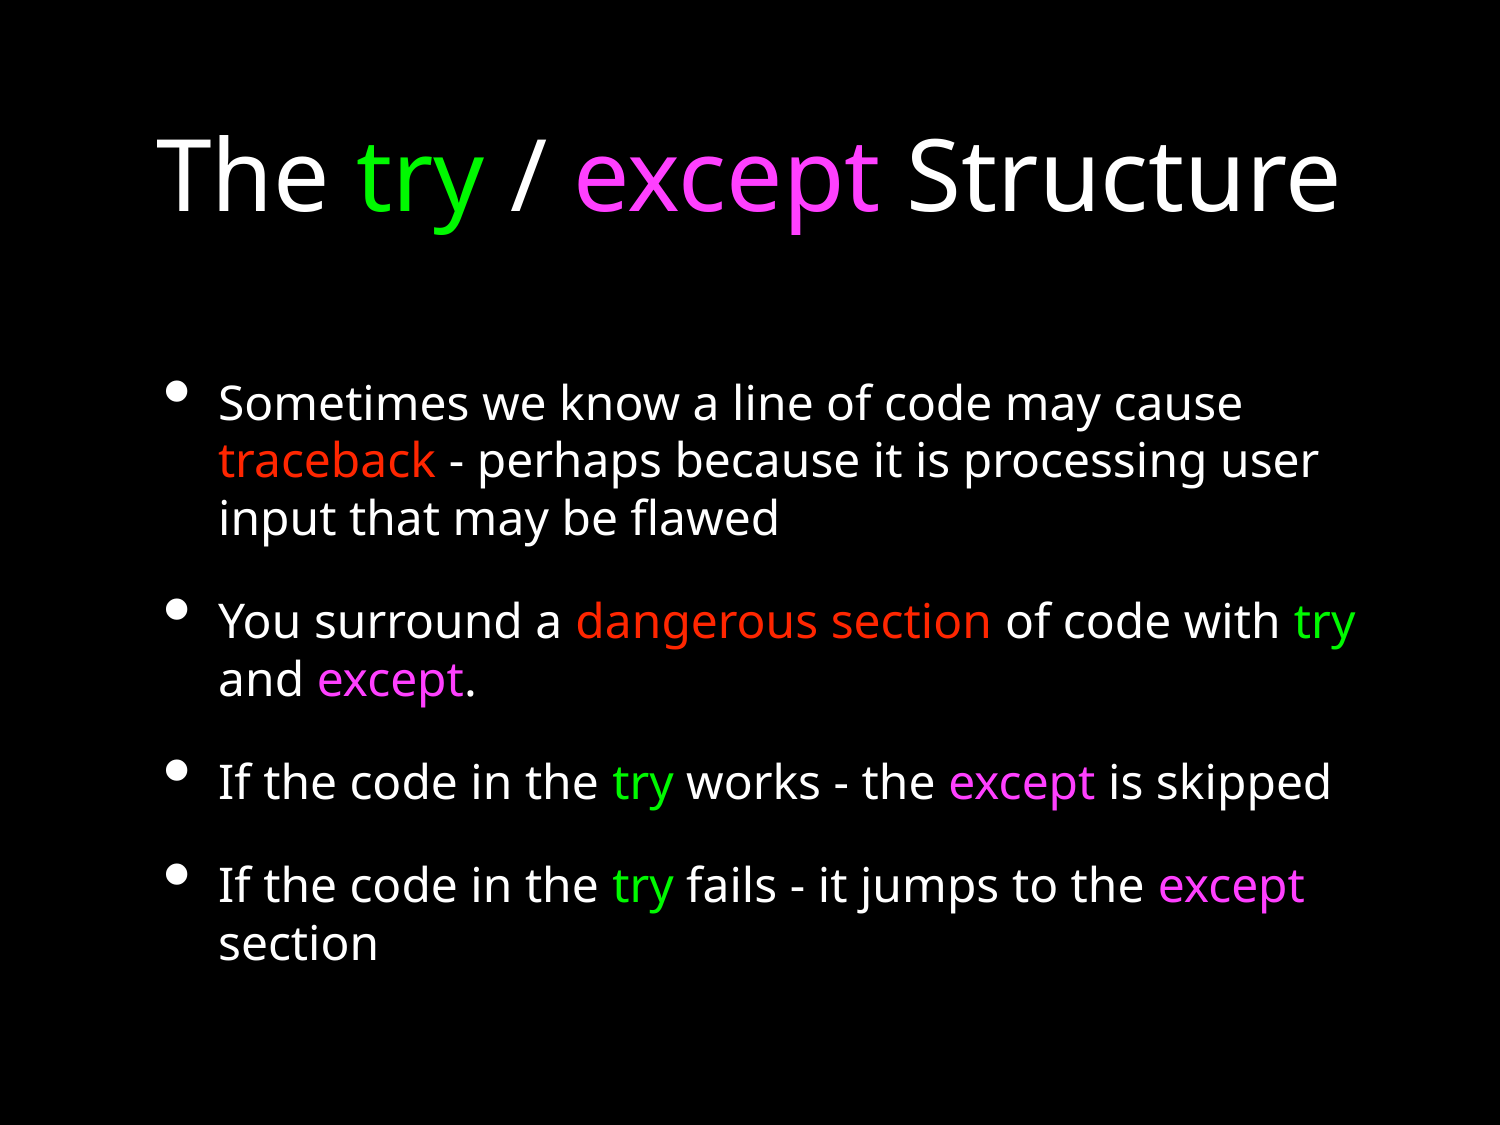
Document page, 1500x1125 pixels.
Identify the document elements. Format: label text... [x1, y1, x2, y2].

title The try / except Structure [106, 29, 1393, 313]
list Sometimes we know a line of code may cause traceback - perhaps because it is processing user input that may be flawed You surround a dangerous section of code with try and except. If the code in the try works - the except is skipped If the code in the try fails - it jumps to the except section [106, 319, 1393, 1023]
